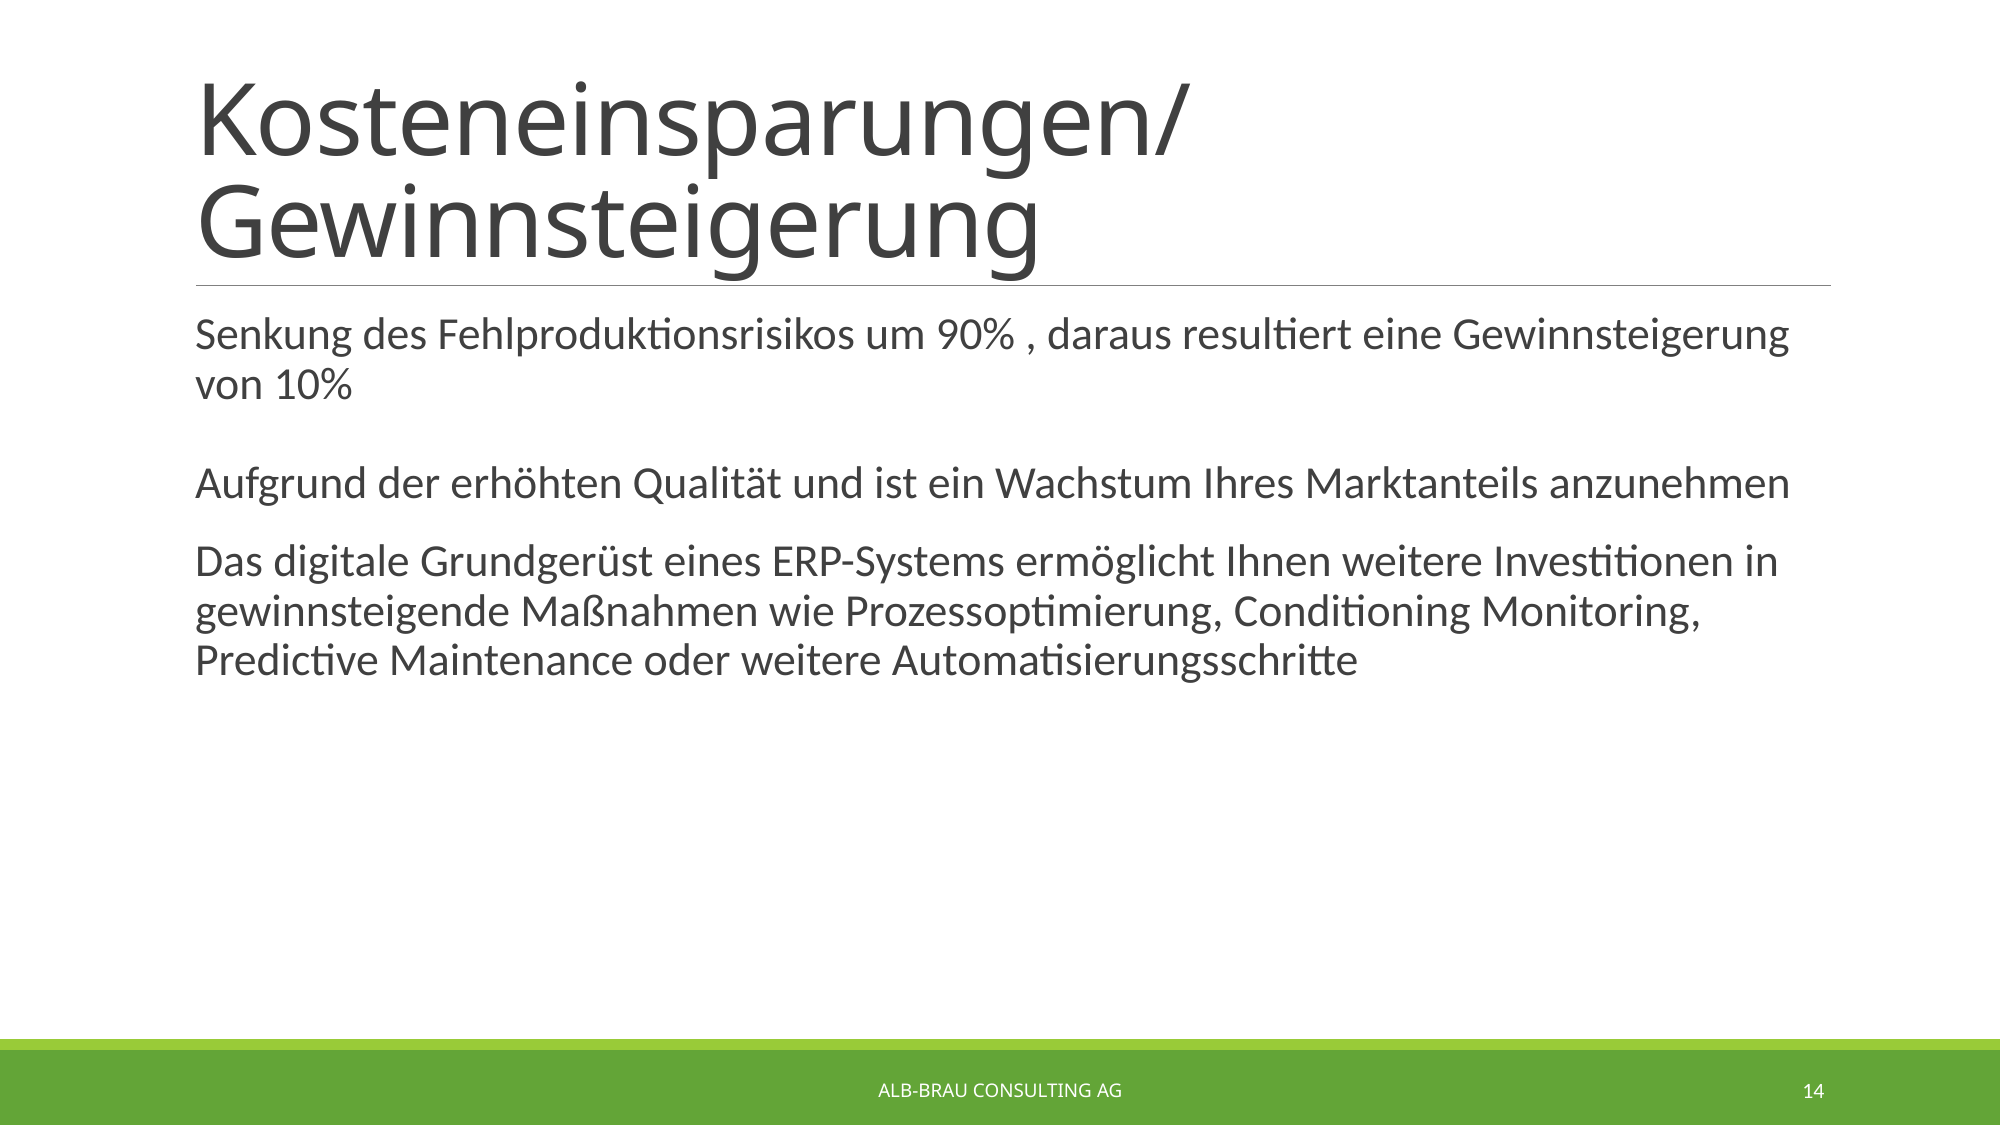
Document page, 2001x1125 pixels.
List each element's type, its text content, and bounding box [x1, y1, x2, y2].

footer Alb-Brau Consulting AG [604, 1059, 1396, 1120]
slide_number 14 [1624, 1059, 1840, 1120]
list Senkung des Fehlproduktionsrisikos um 90% , daraus resultiert eine Gewinnsteigerung von 10% Aufgrund der erhöhten Qualität und ist ein Wachstum Ihres Marktanteils anzunehmen Das digitale Grundgerüst eines ERP-Systems ermöglicht Ihnen weitere Investitionen in gewinnsteigende Maßnahmen wie Prozessoptimierung, Conditioning Monitoring, Predictive Maintenance oder weitere Automatisierungsschritte [180, 302, 1830, 963]
title Kosteneinsparungen/Gewinnsteigerung [180, 47, 1830, 285]
